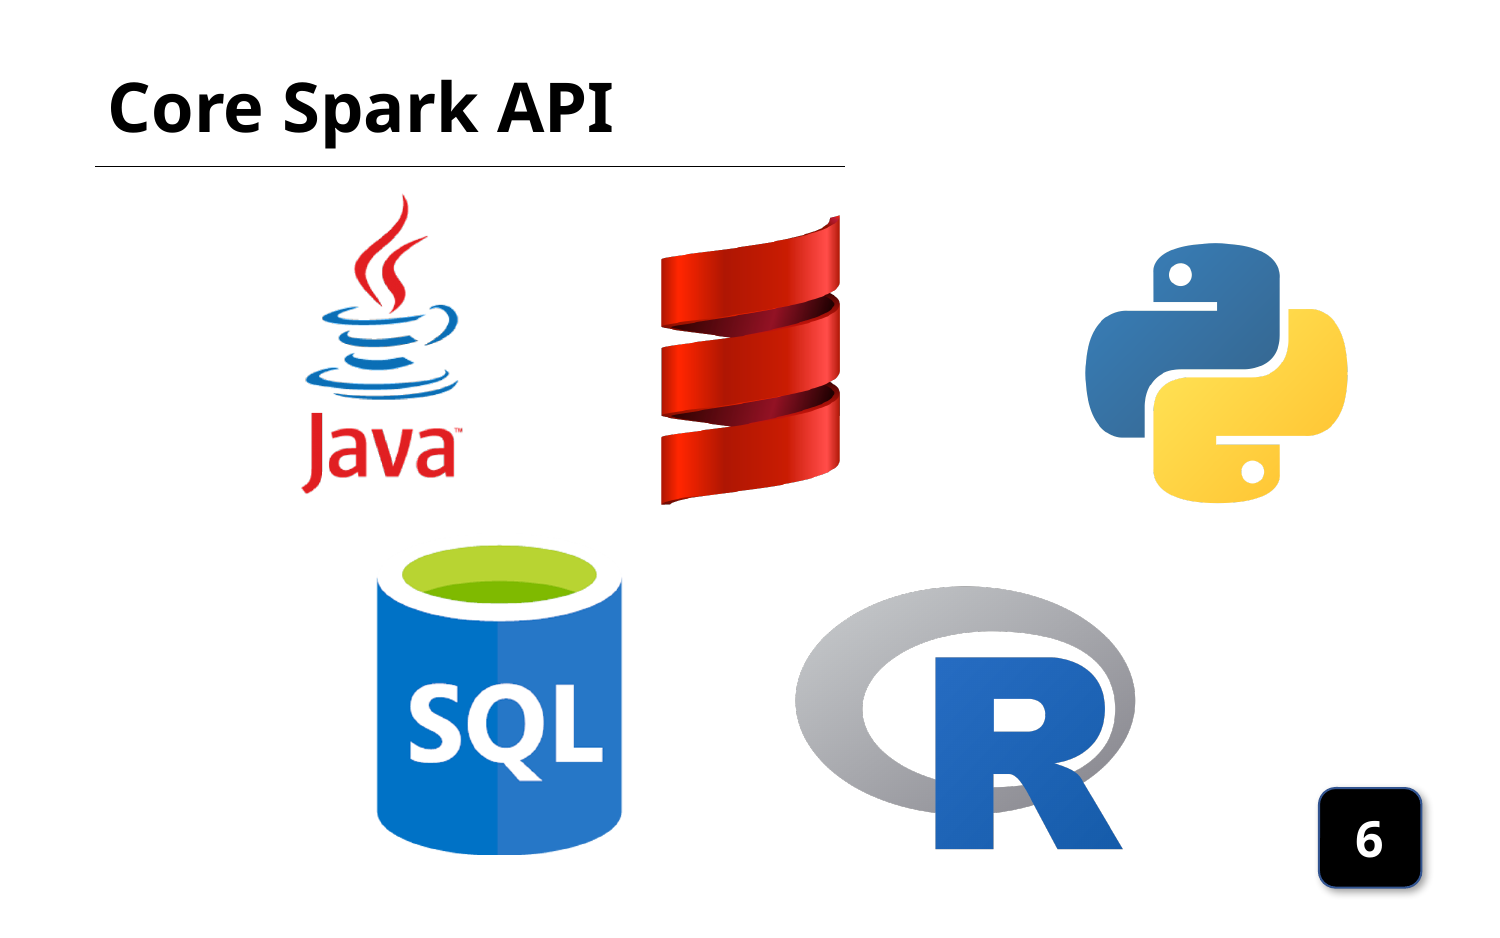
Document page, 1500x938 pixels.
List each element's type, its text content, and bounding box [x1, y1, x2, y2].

title Core Spark API [92, 57, 1387, 164]
picture [337, 532, 661, 855]
picture [660, 214, 840, 505]
picture [1085, 243, 1348, 504]
picture [205, 167, 558, 520]
text_box 6 [1317, 786, 1423, 889]
picture [795, 585, 1136, 850]
